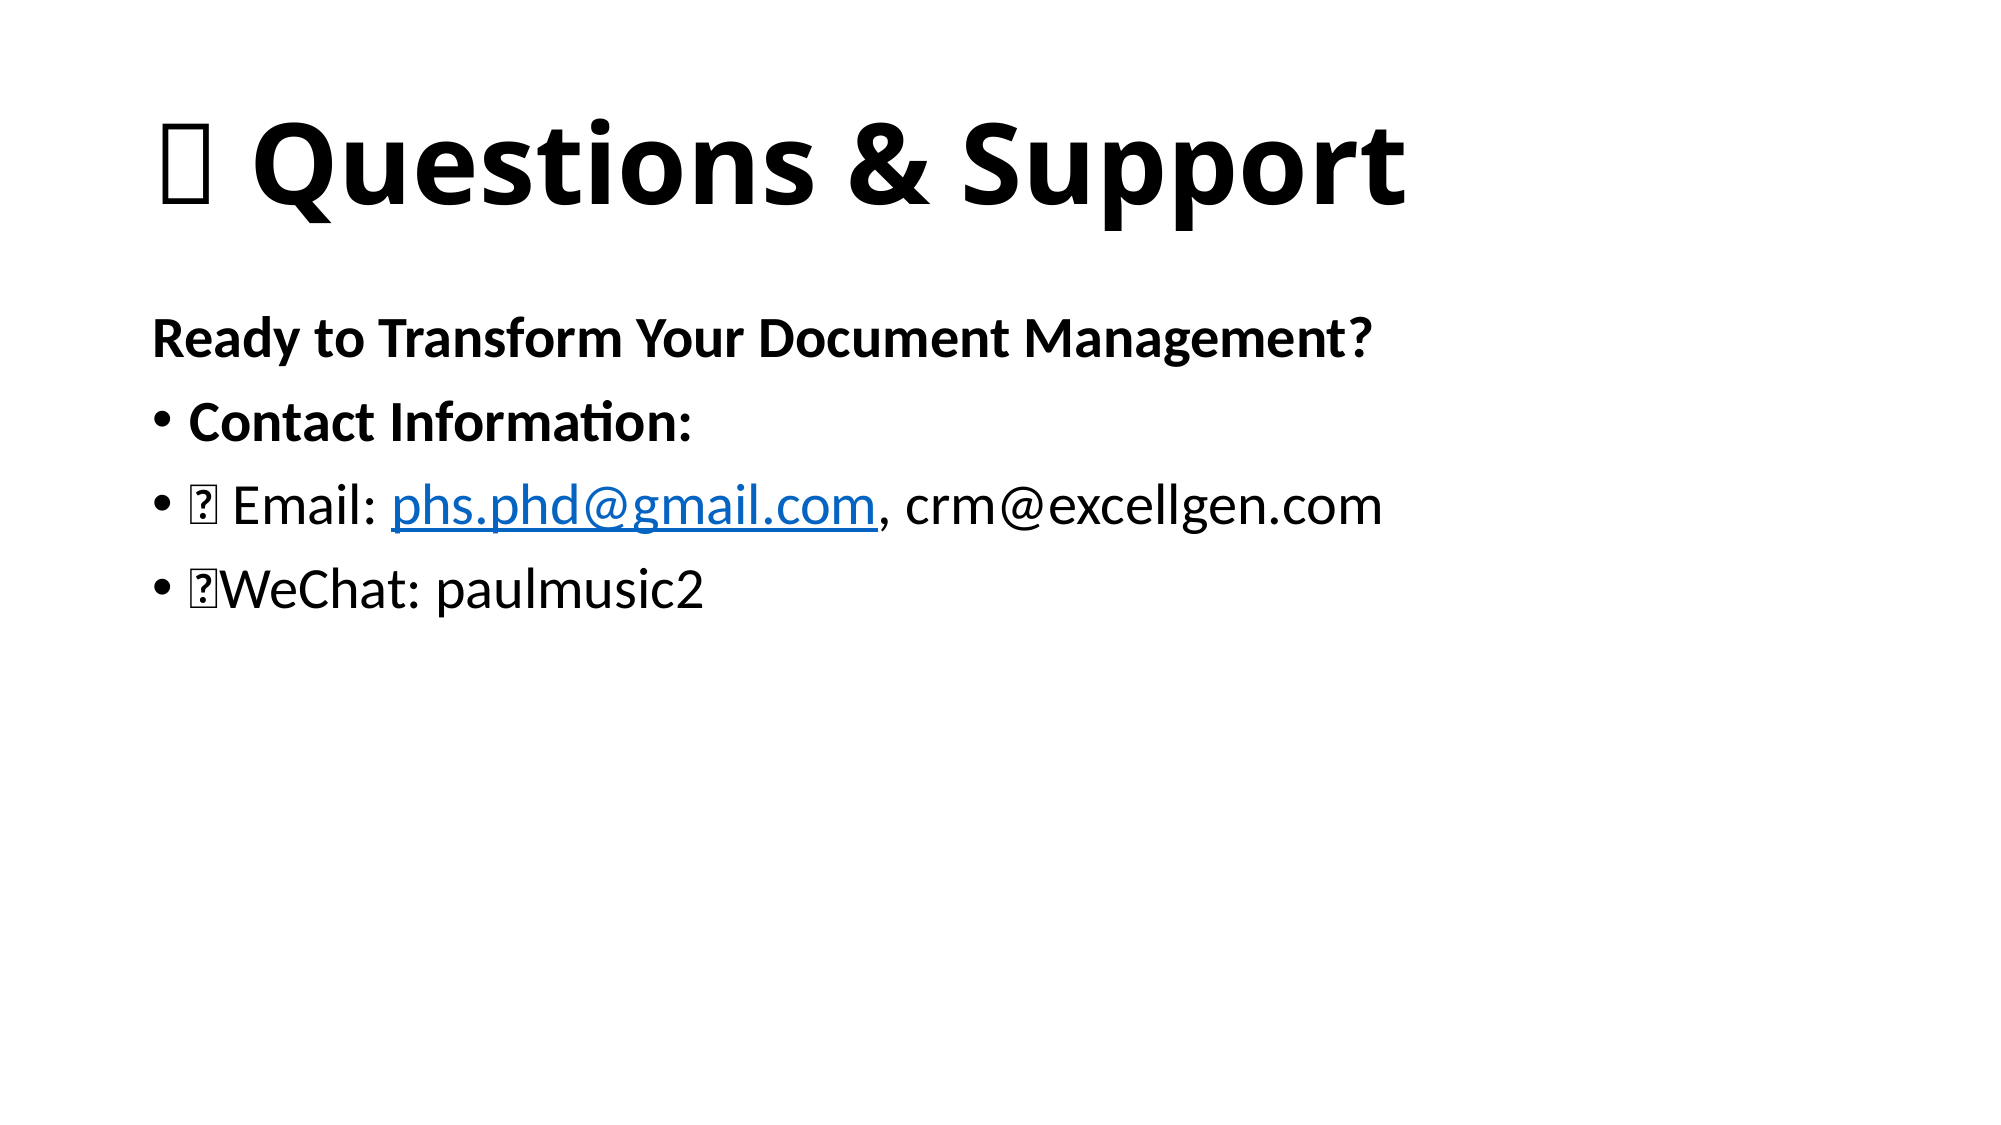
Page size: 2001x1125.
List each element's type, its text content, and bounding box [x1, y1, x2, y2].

title 📞 Questions & Support [137, 59, 1863, 278]
list Ready to Transform Your Document Management? Contact Information: 📧 Email: phs.phd@gmail.com, crm@excellgen.com 💬WeChat: paulmusic2 [137, 299, 1863, 1014]
